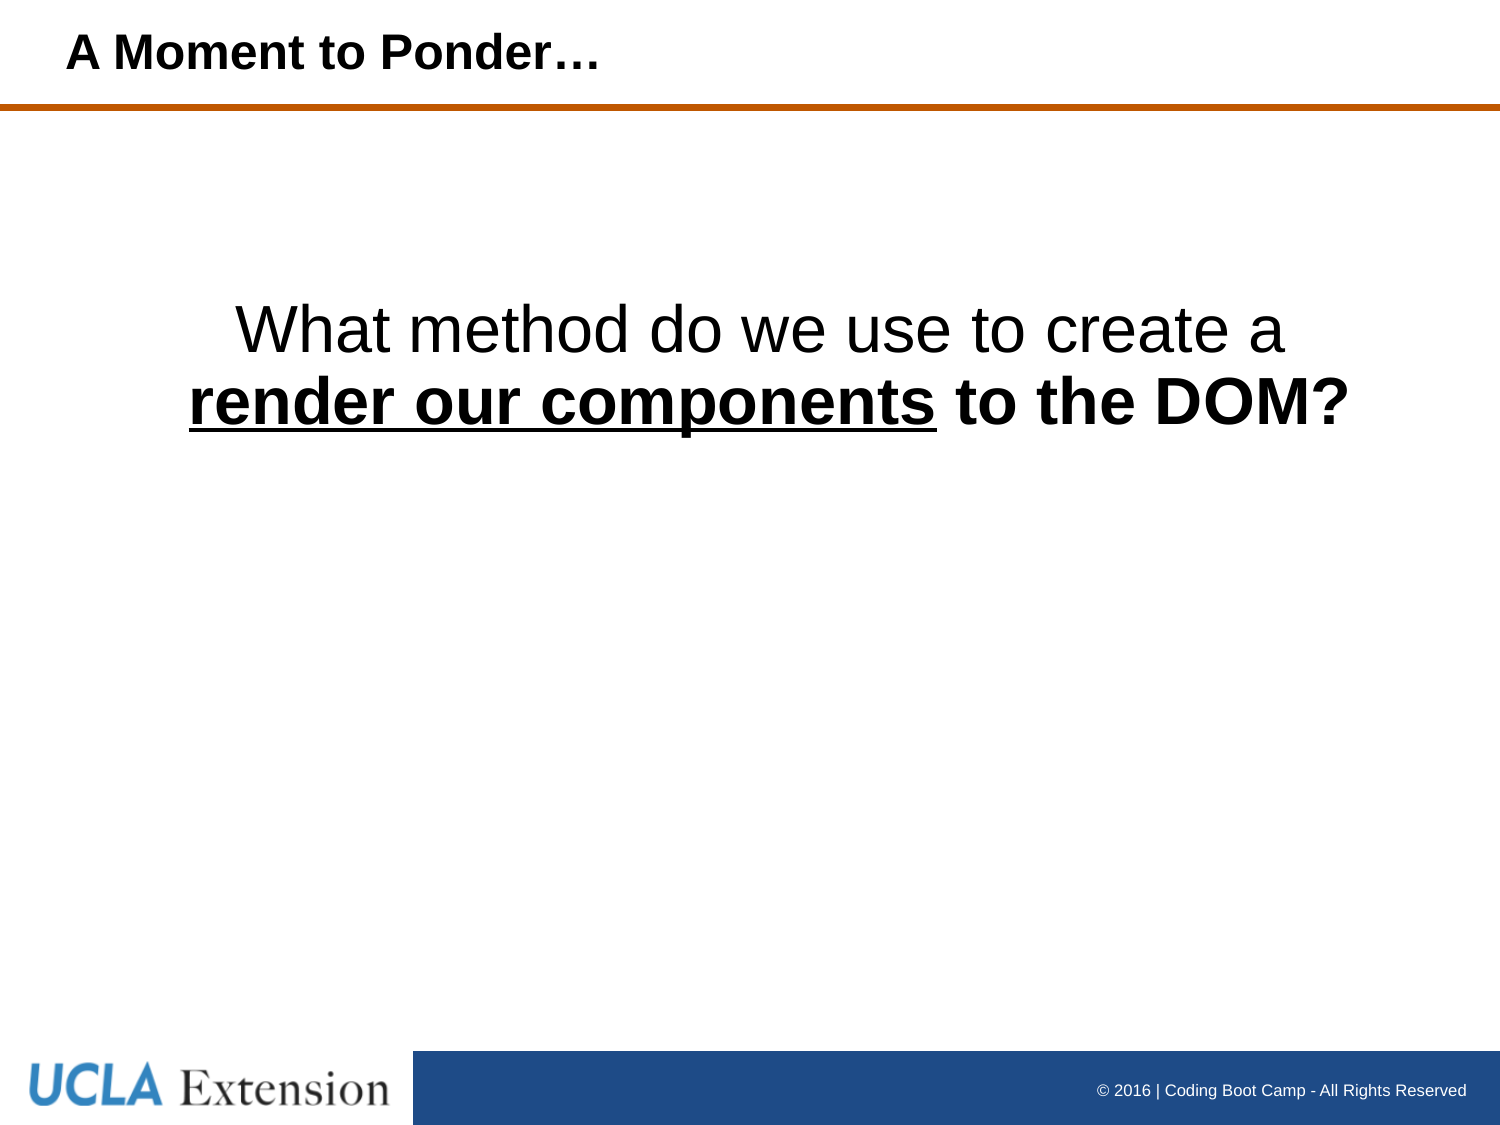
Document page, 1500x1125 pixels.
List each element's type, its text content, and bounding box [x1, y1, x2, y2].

picture [24, 1047, 396, 1118]
title A Moment to Ponder… [50, 0, 948, 108]
text_box What method do we use to create a render our components to the DOM? [47, 287, 1456, 525]
